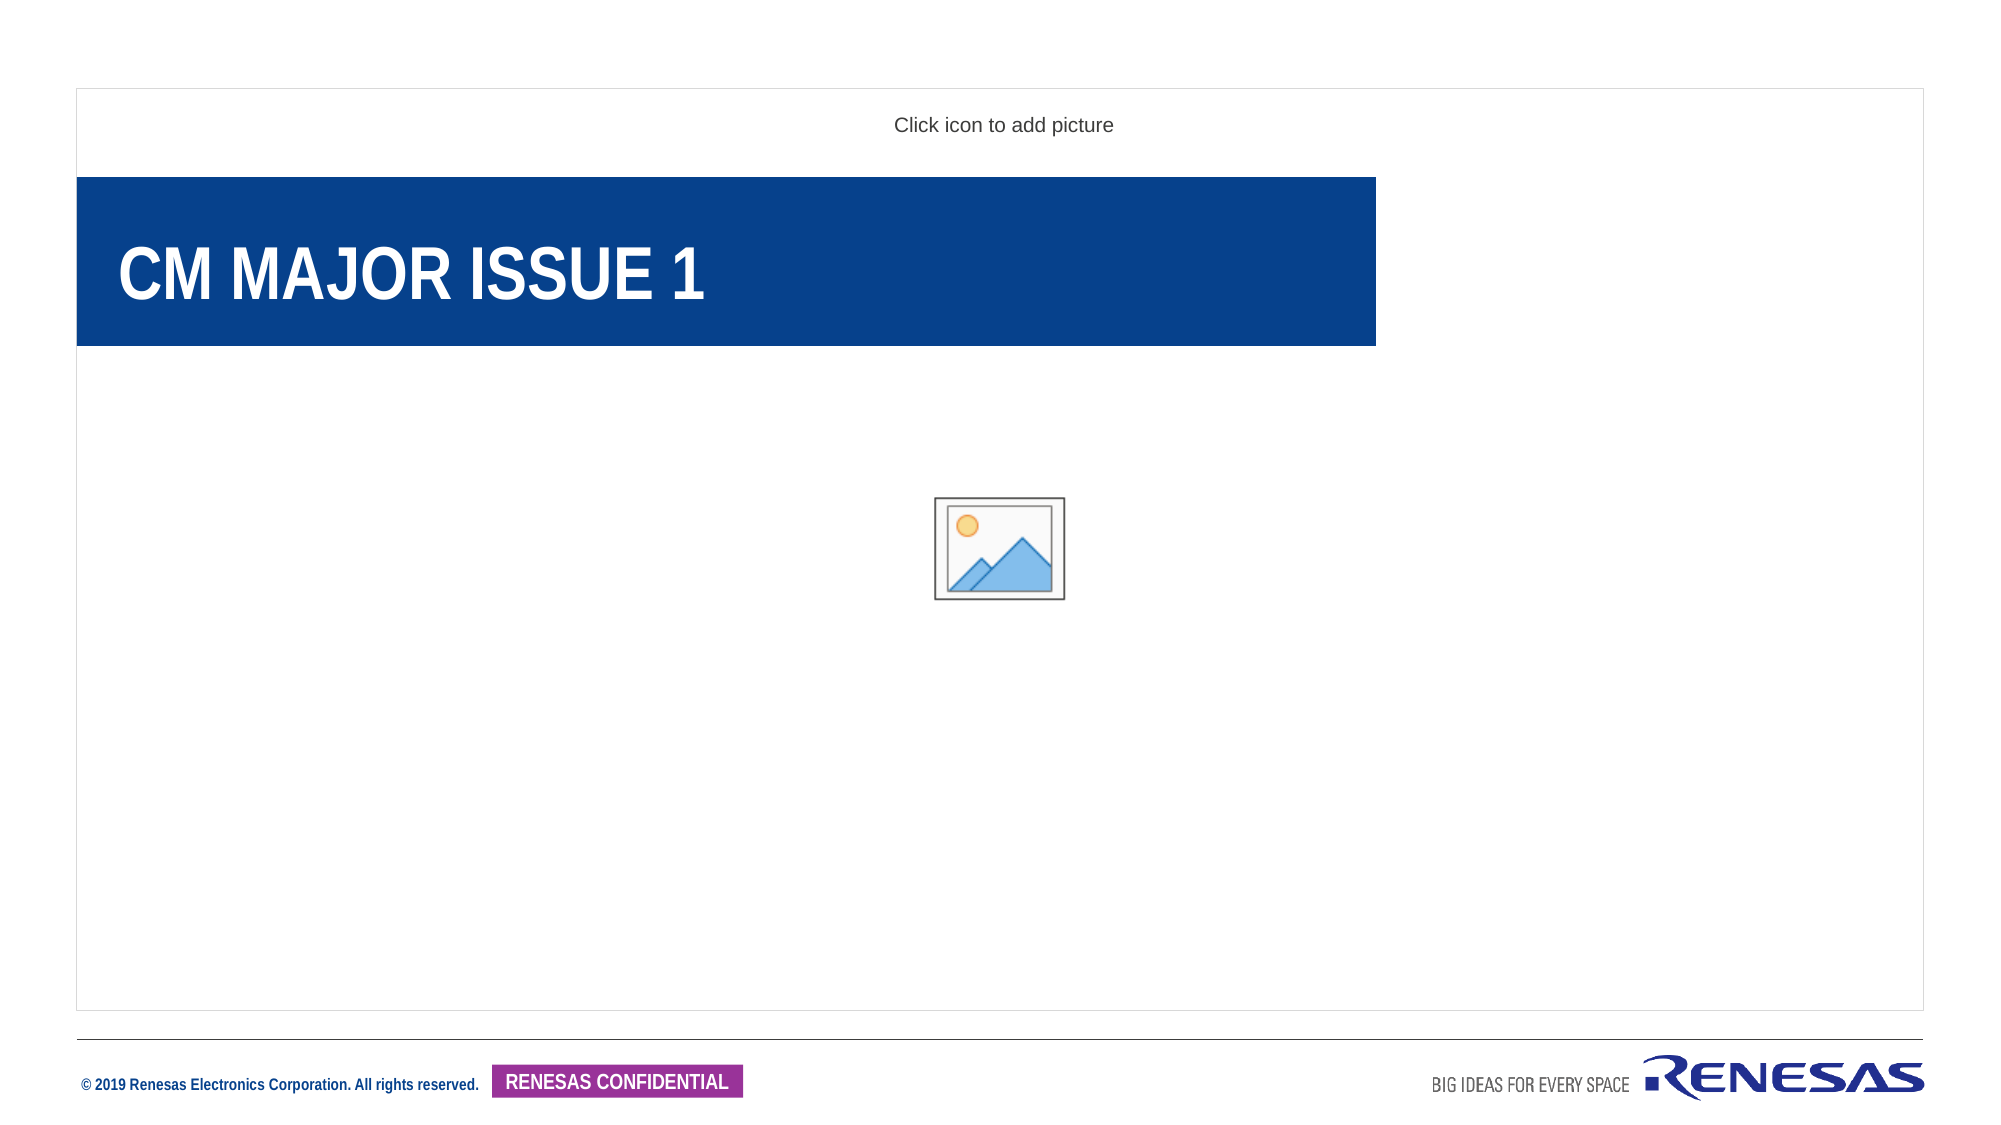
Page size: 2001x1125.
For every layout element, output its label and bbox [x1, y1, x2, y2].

picture [1425, 1049, 1933, 1106]
picture [76, 88, 1923, 1010]
